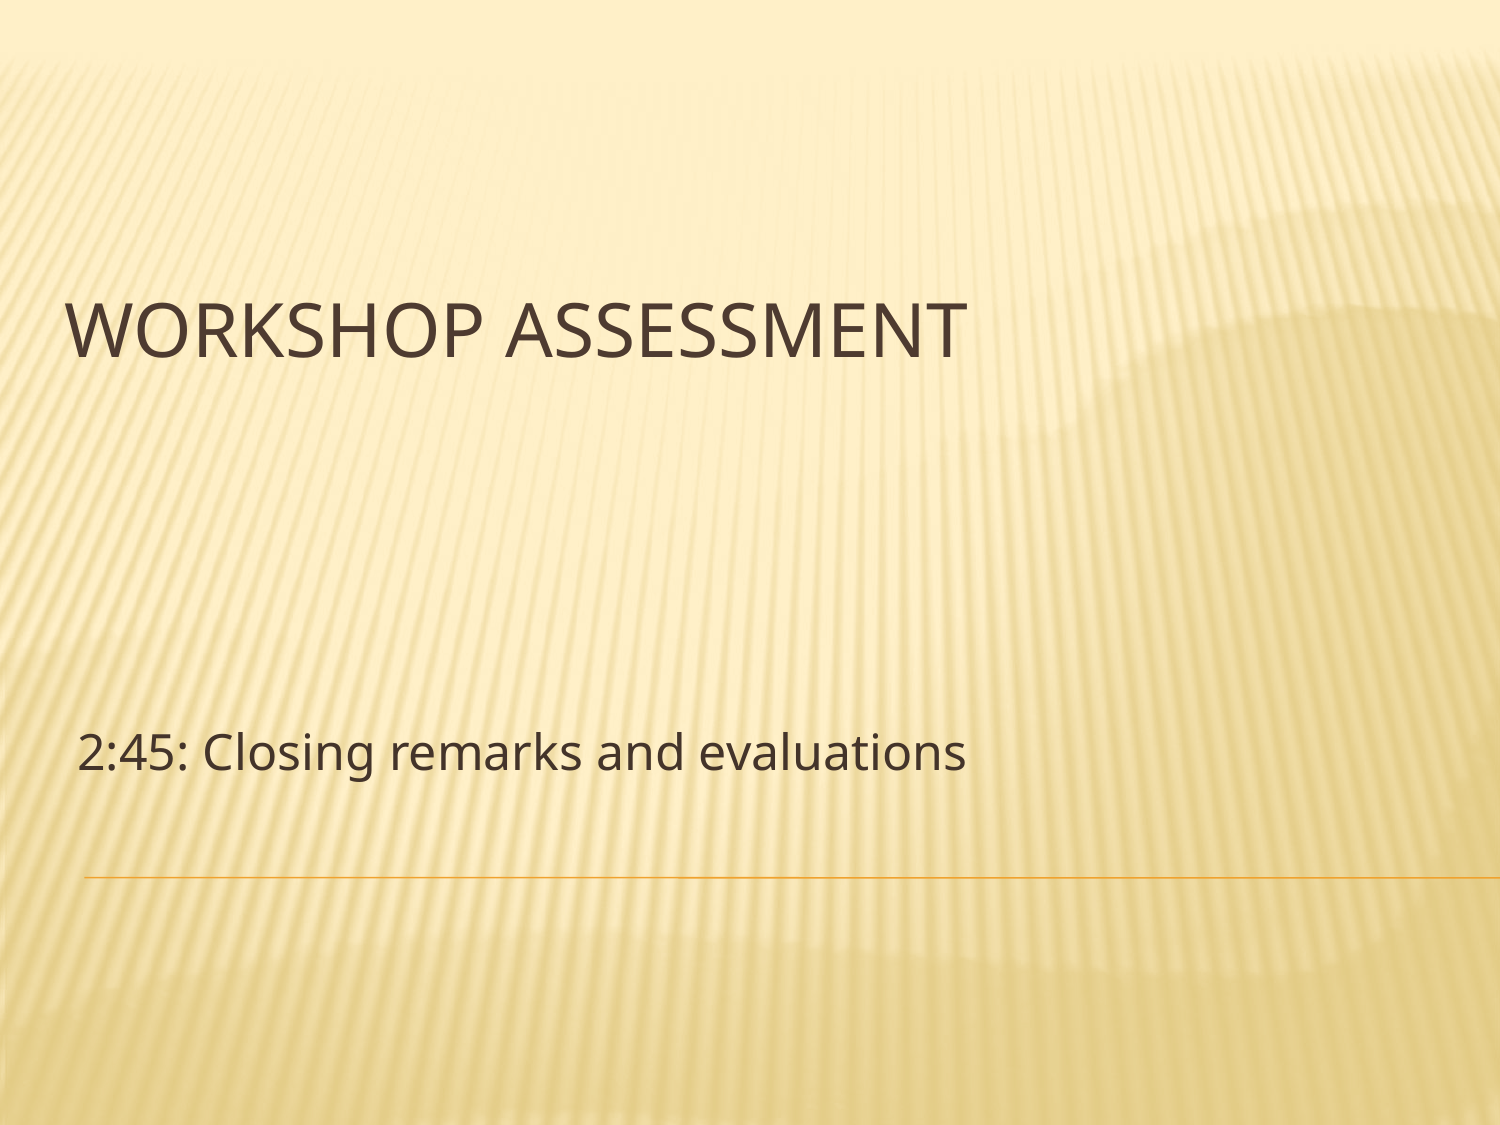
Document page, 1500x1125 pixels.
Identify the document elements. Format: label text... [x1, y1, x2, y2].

subtitle 2:45: Closing remarks and evaluations [62, 637, 1450, 788]
title Workshop Assessment [50, 275, 1438, 476]
